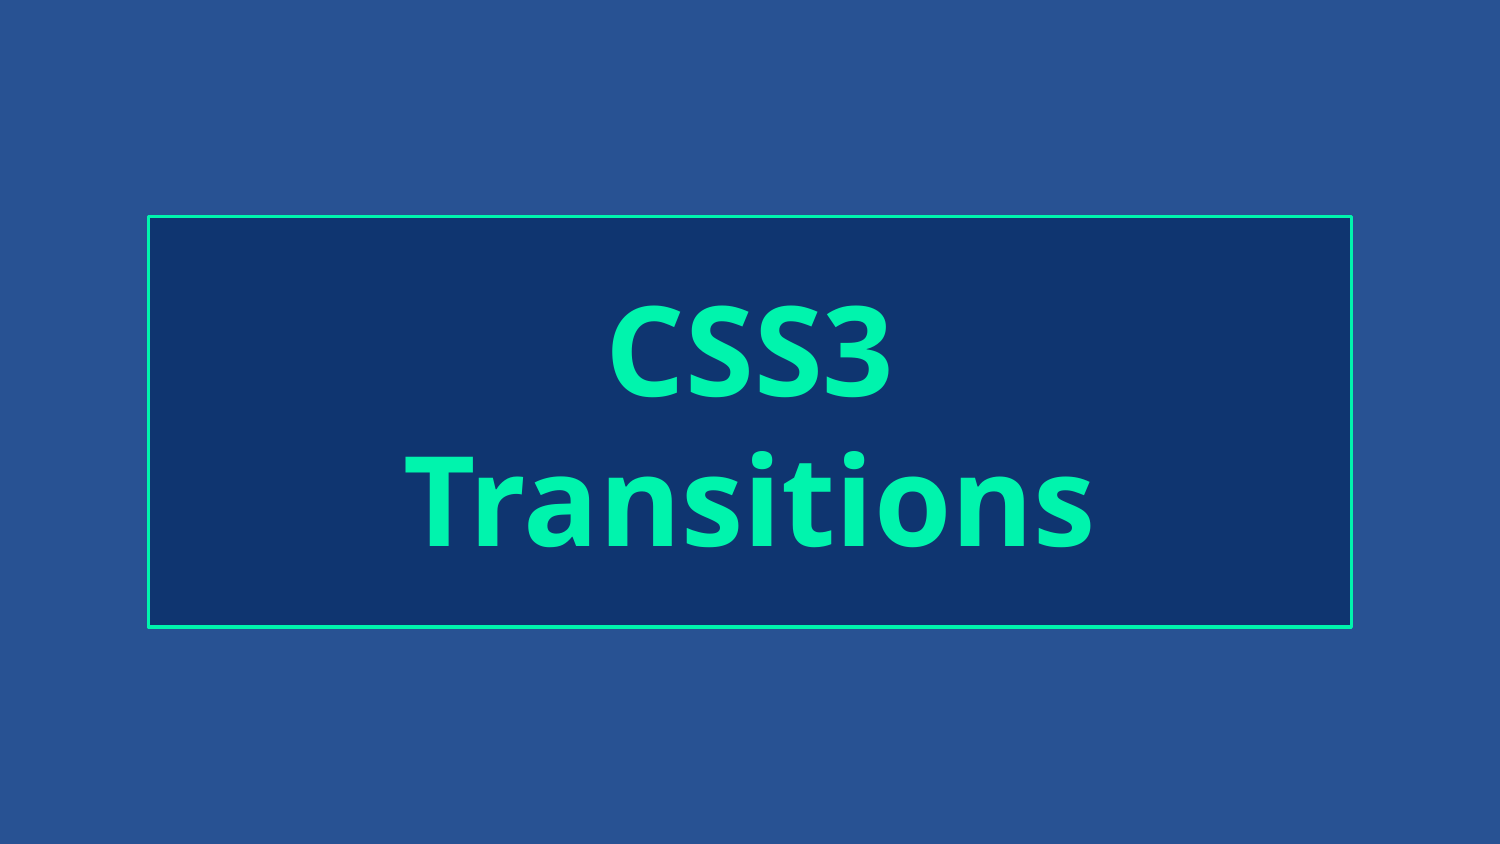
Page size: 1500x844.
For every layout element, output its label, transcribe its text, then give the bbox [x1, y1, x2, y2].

title CSS3 Transitions [289, 303, 1211, 541]
